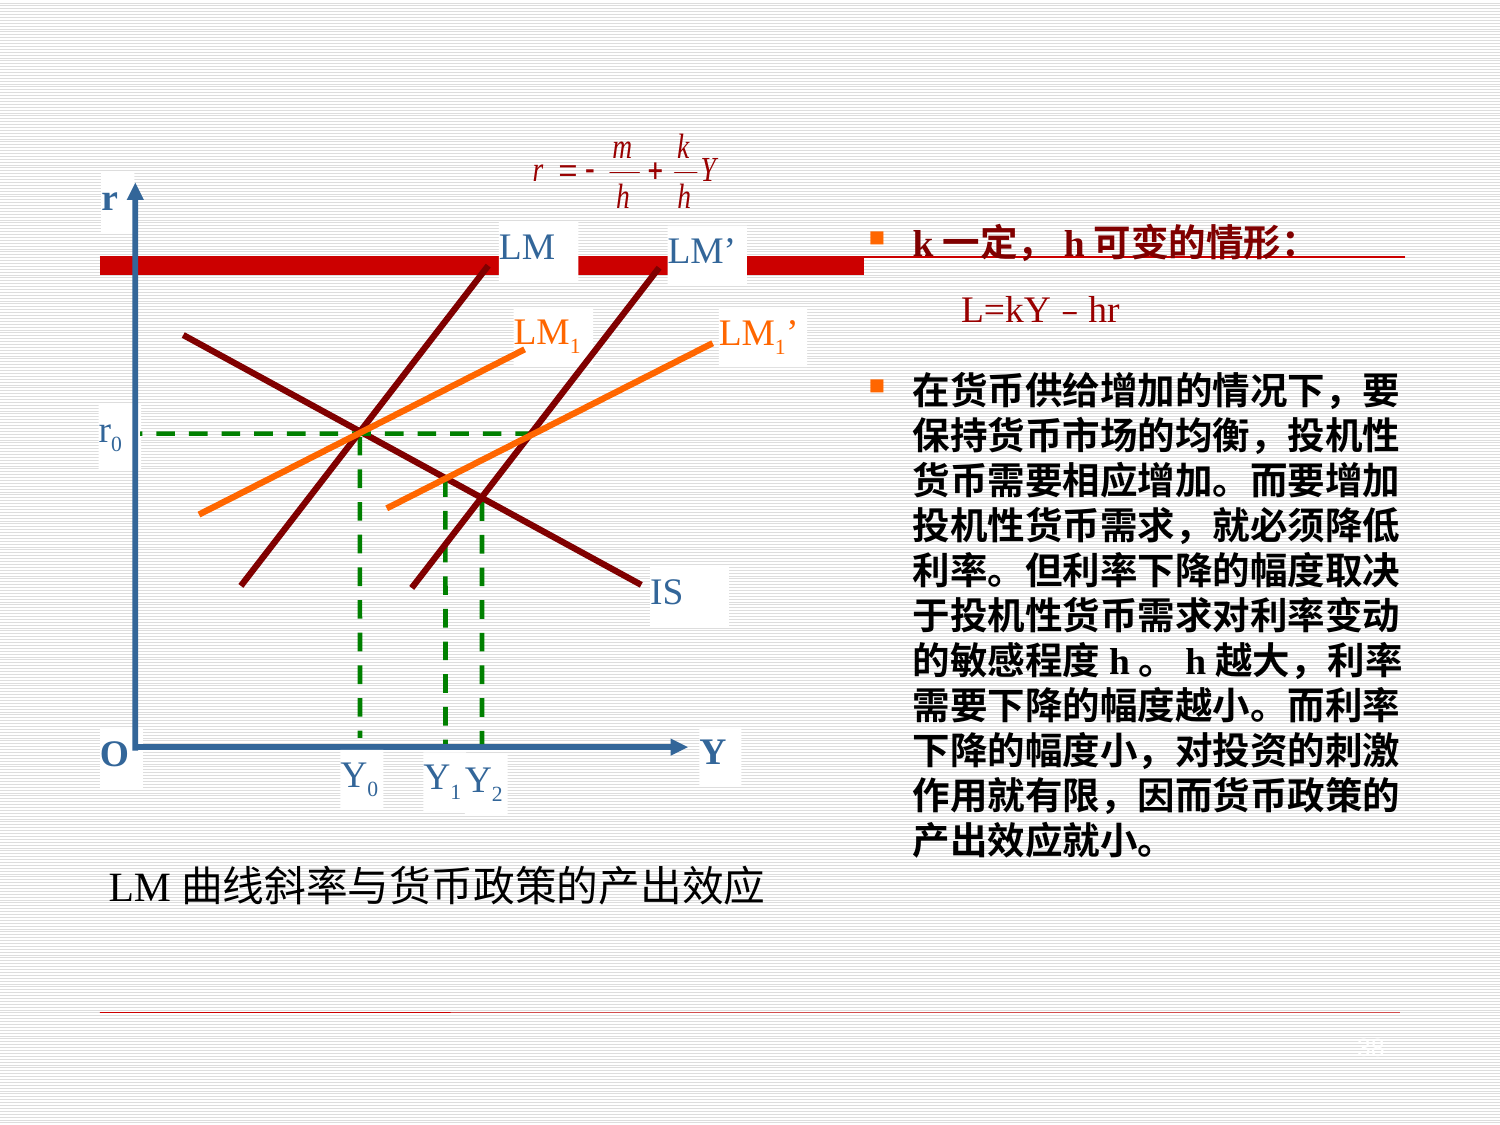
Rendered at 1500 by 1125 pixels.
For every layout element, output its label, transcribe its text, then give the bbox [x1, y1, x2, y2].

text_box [98, 172, 808, 815]
text_box LM曲线斜率与货币政策的产出效应 [76, 854, 798, 910]
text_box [527, 125, 729, 215]
text_box L=kY﹣hr [927, 277, 1231, 335]
text_box k一定，h可变的情形： [868, 218, 1459, 264]
slide_number 38 [1074, 1024, 1401, 1103]
text_box 在货币供给增加的情况下，要保持货币市场的均衡，投机性货币需要相应增加。而要增加投机性货币需求，就必须降低利率。但利率下降的幅度取决于投机性货币需求对利率变动的敏感程度h。h越大，利率需要下降的幅度越小。而利率下降的幅度小，对投资的刺激作用就有限，因而货币政策的产出效应就小。 [868, 366, 1406, 862]
